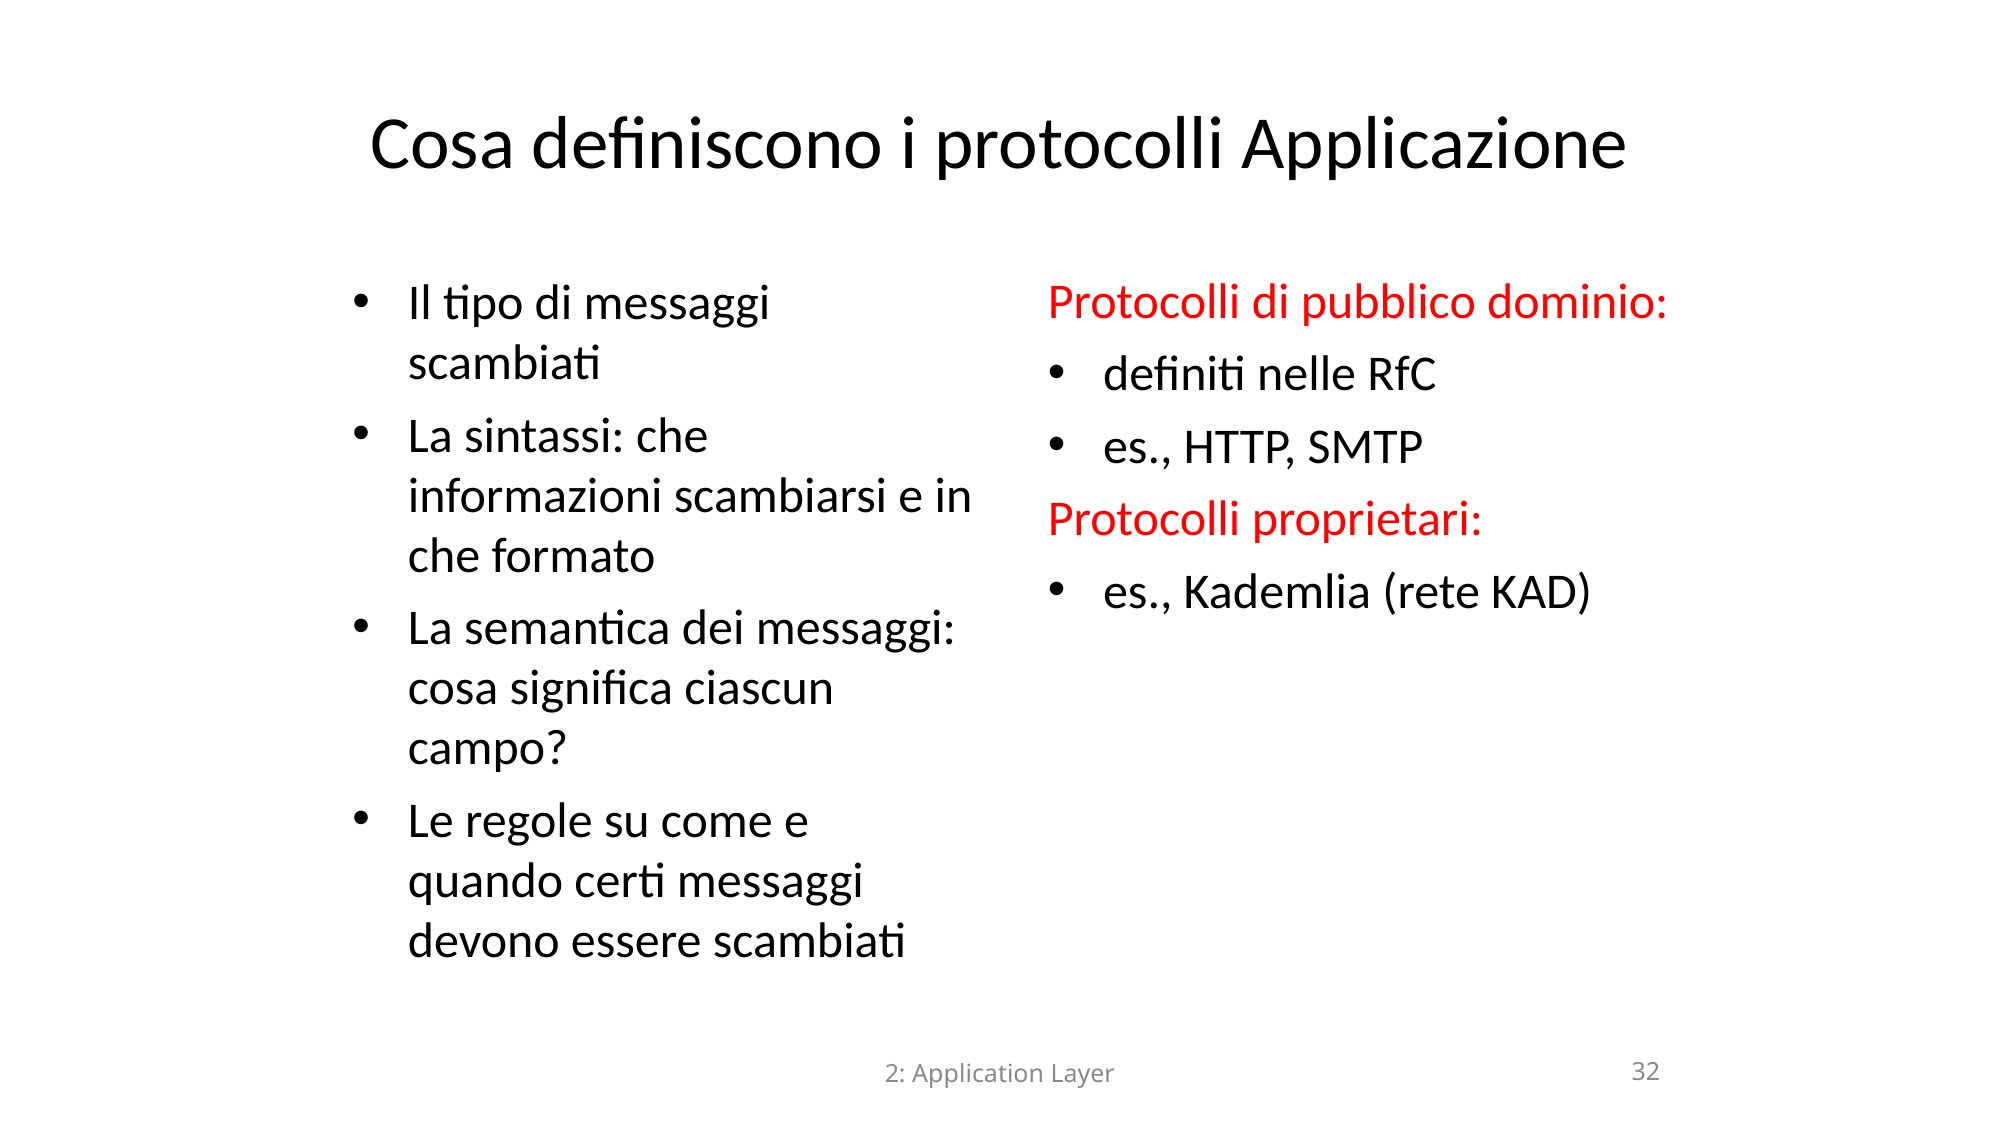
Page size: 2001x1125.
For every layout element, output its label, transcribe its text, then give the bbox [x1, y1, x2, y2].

text_box Il tipo di messaggi scambiati La sintassi: che informazioni scambiarsi e in che formato La semantica dei messaggi: cosa significa ciascun campo? Le regole su come e quando certi messaggi devono essere scambiati [337, 262, 990, 1025]
text_box 32 [1325, 1042, 1675, 1103]
text_box 2: Application Layer [762, 1042, 1238, 1103]
text_box Protocolli di pubblico dominio: definiti nelle RfC es., HTTP, SMTP Protocolli proprietari: es., Kademlia (rete KAD) [1032, 260, 1791, 1024]
text_box Cosa definiscono i protocolli Applicazione [324, 45, 1675, 233]
